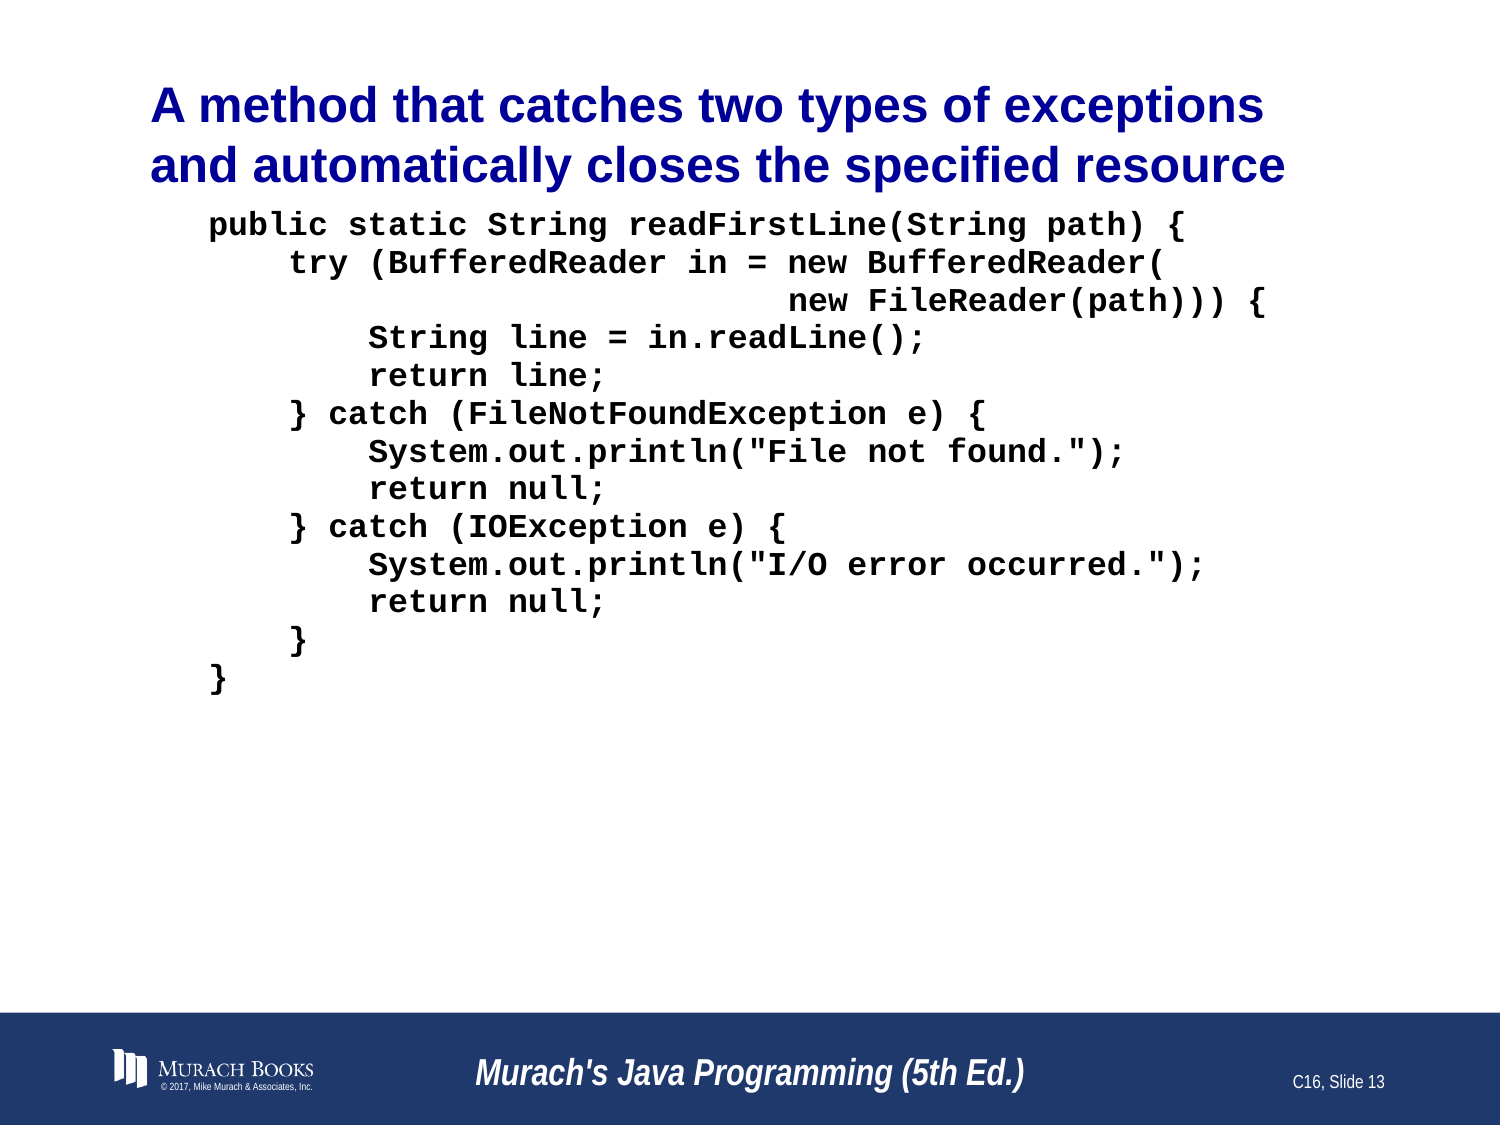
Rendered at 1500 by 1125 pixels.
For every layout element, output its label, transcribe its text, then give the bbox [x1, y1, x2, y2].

slide_number Murach's Java Programming (5th Ed.) [463, 1025, 1050, 1100]
title A method that catches two types of exceptions and automatically closes the specified resource [150, 72, 1350, 194]
slide_number C16, Slide 13 [1087, 1025, 1400, 1100]
footer © 2017, Mike Murach & Associates, Inc. [12, 1025, 463, 1100]
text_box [150, 207, 1350, 701]
